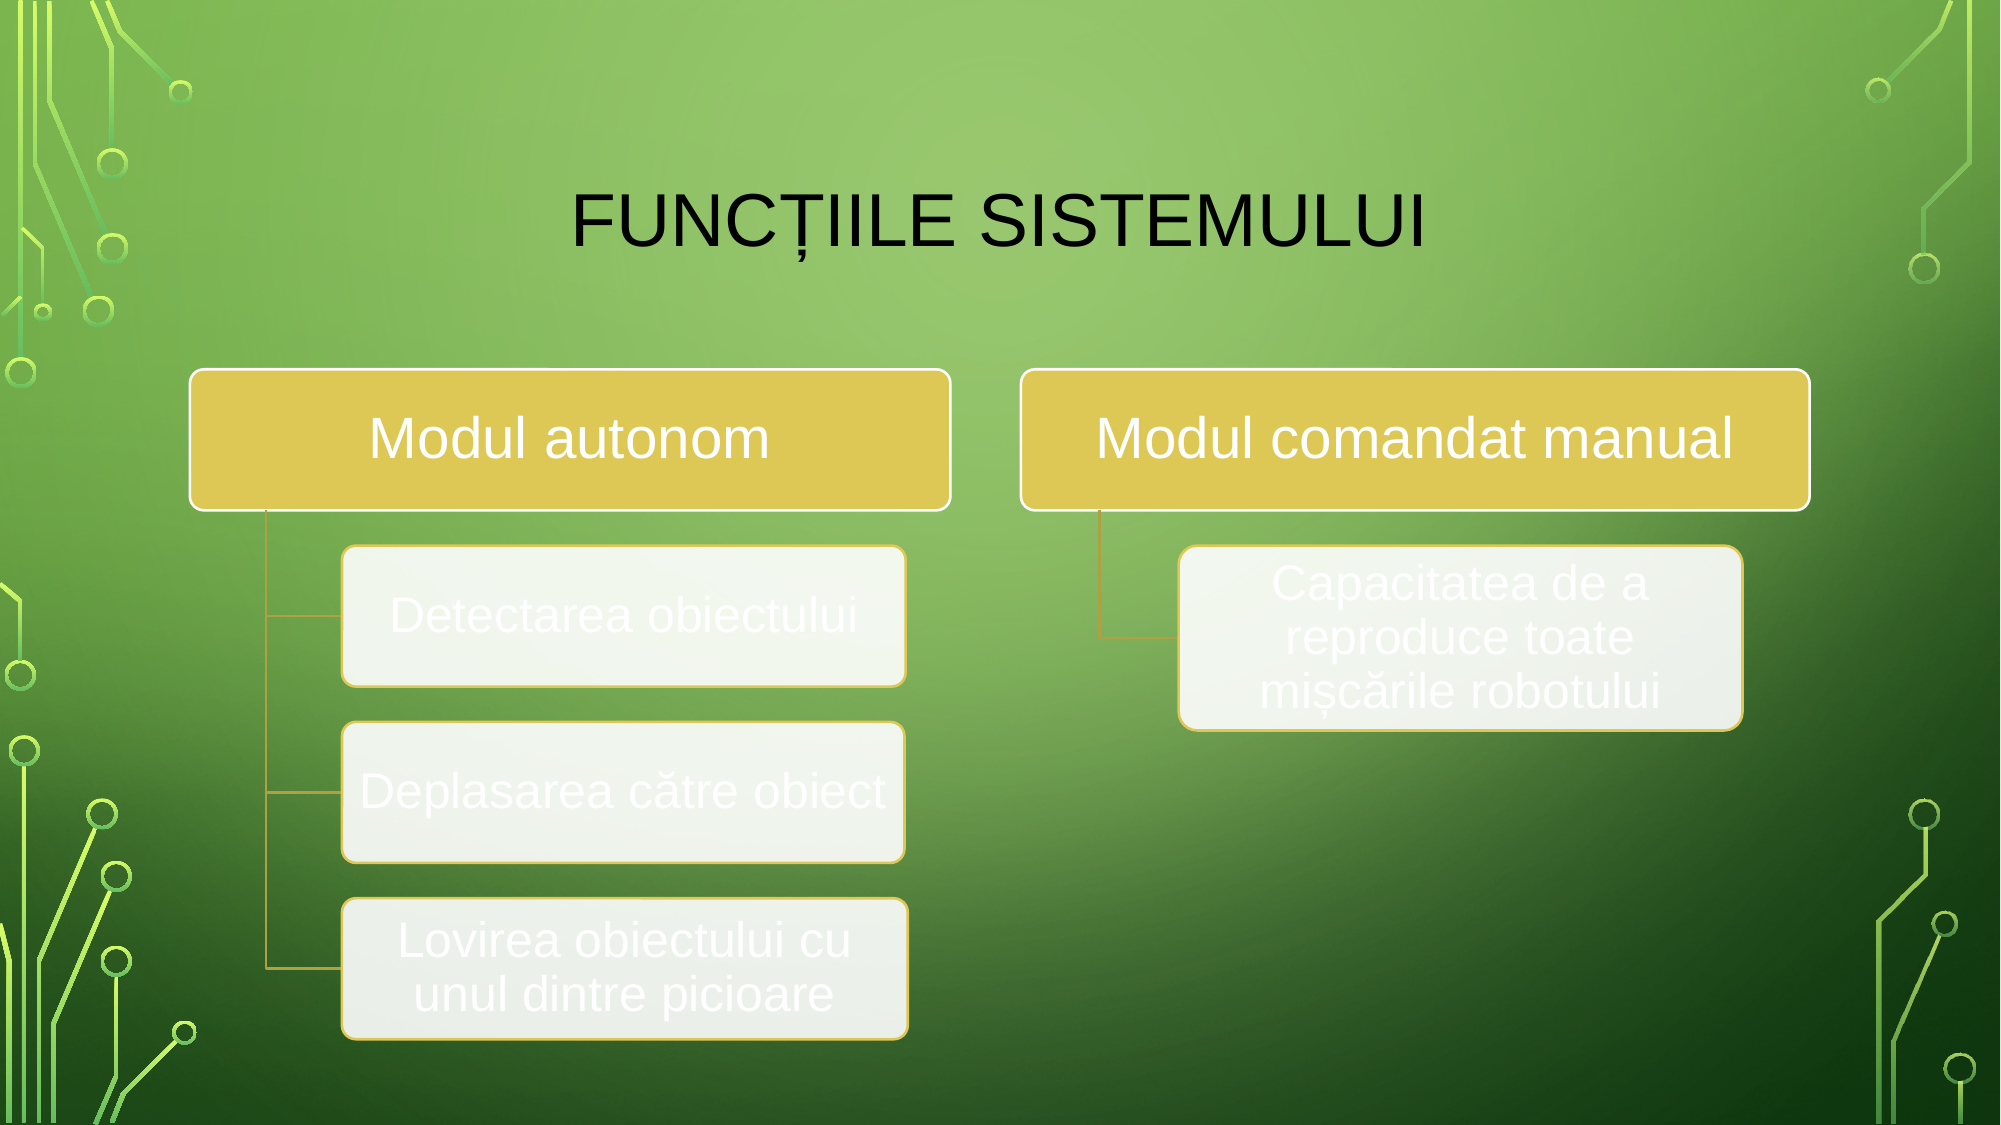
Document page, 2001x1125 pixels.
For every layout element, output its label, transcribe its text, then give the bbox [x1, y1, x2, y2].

title Funcțiile sistemului [187, 101, 1813, 344]
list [186, 368, 1813, 1040]
